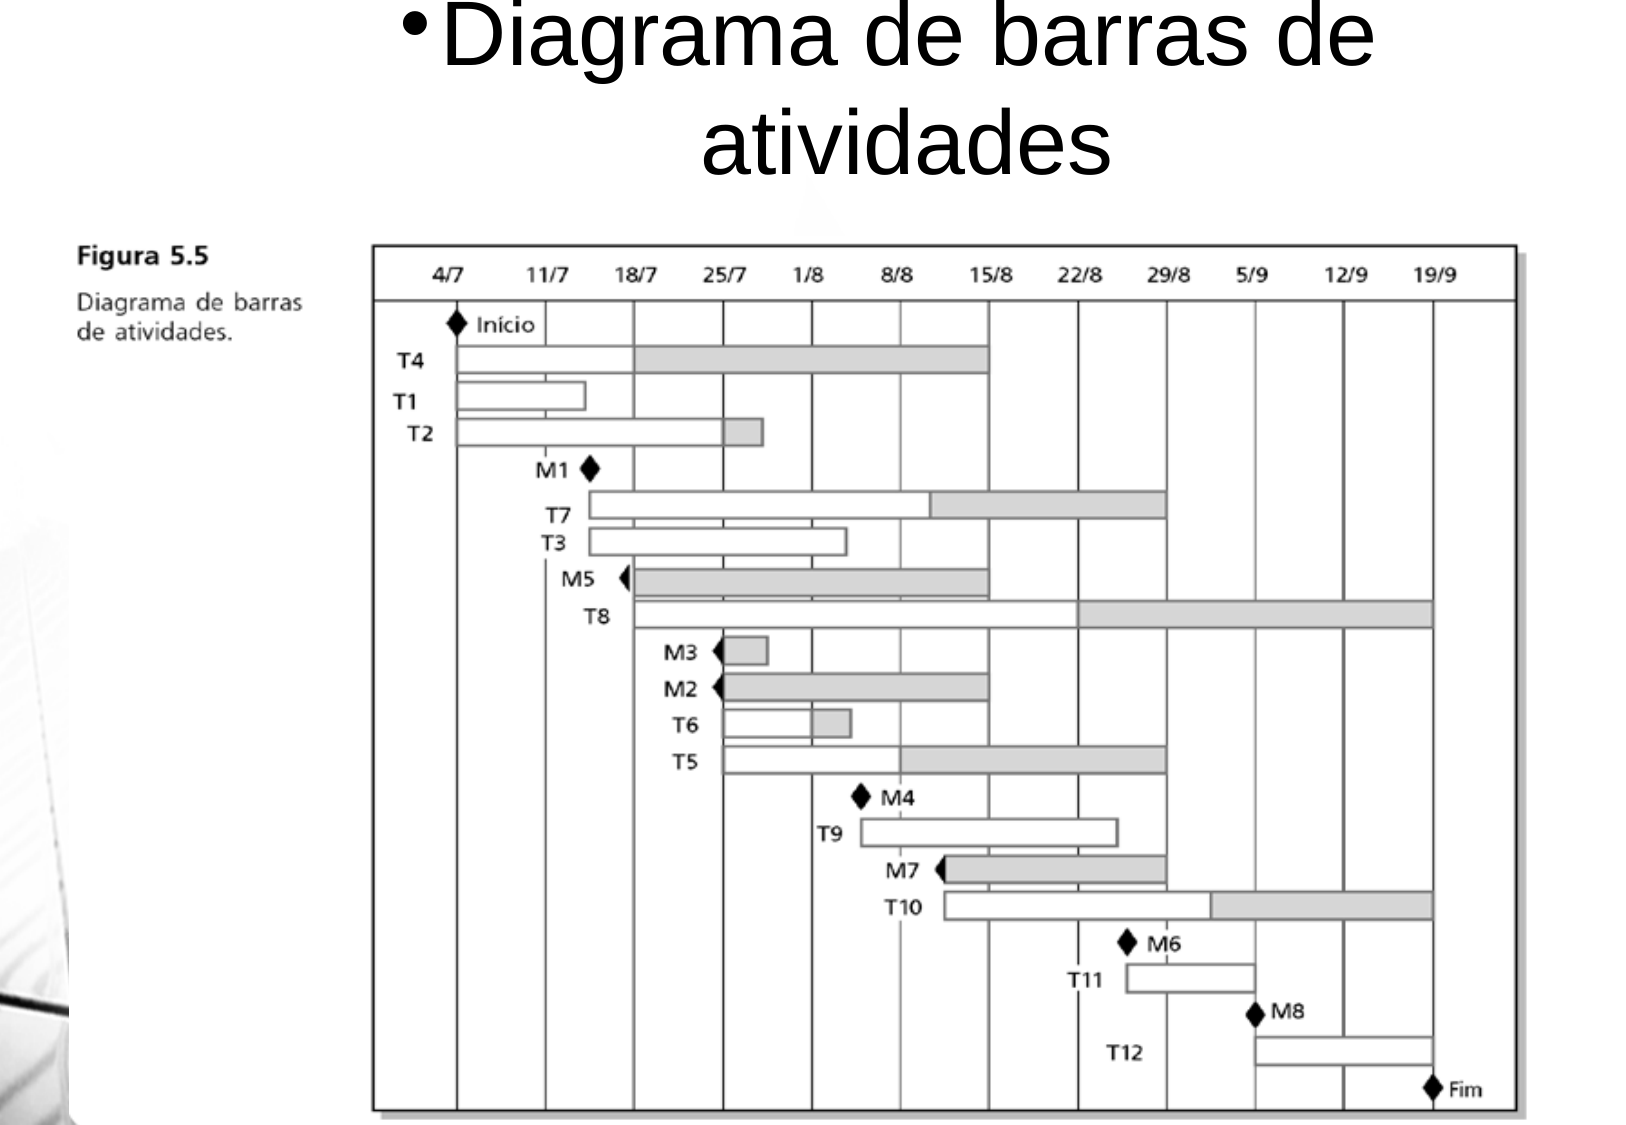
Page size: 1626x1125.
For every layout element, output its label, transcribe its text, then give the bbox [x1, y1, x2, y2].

text_box Diagrama de barras de atividades [195, 50, 1583, 201]
picture [0, 0, 1626, 1125]
